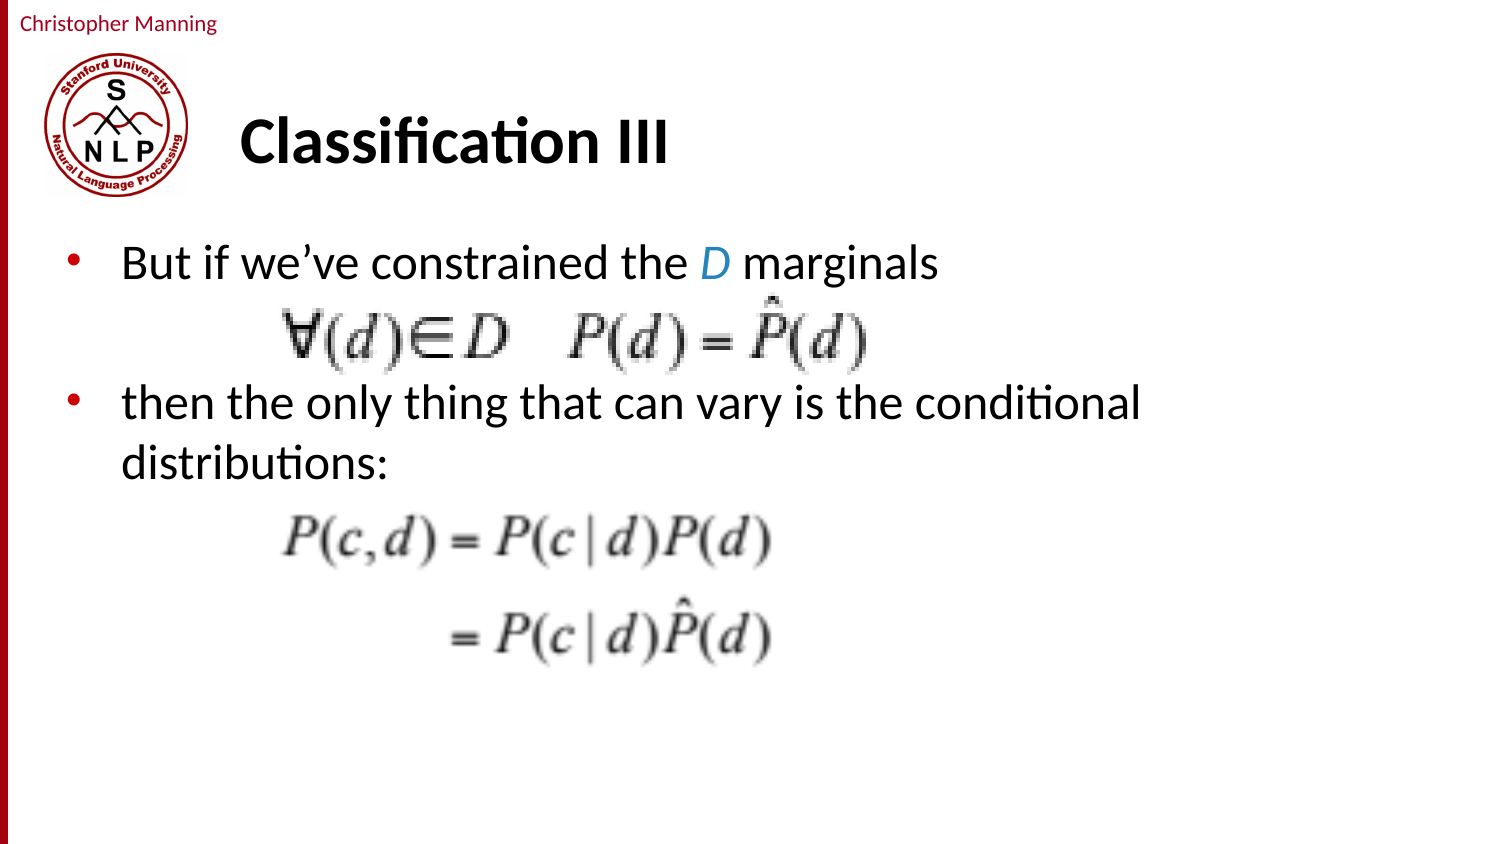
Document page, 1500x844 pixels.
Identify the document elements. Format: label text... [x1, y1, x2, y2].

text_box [274, 284, 871, 380]
title Classification III [225, 62, 1450, 185]
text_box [274, 506, 776, 673]
list But if we’ve constrained the D marginals then the only thing that can vary is the conditional distributions: [50, 221, 1175, 769]
picture [44, 53, 188, 197]
